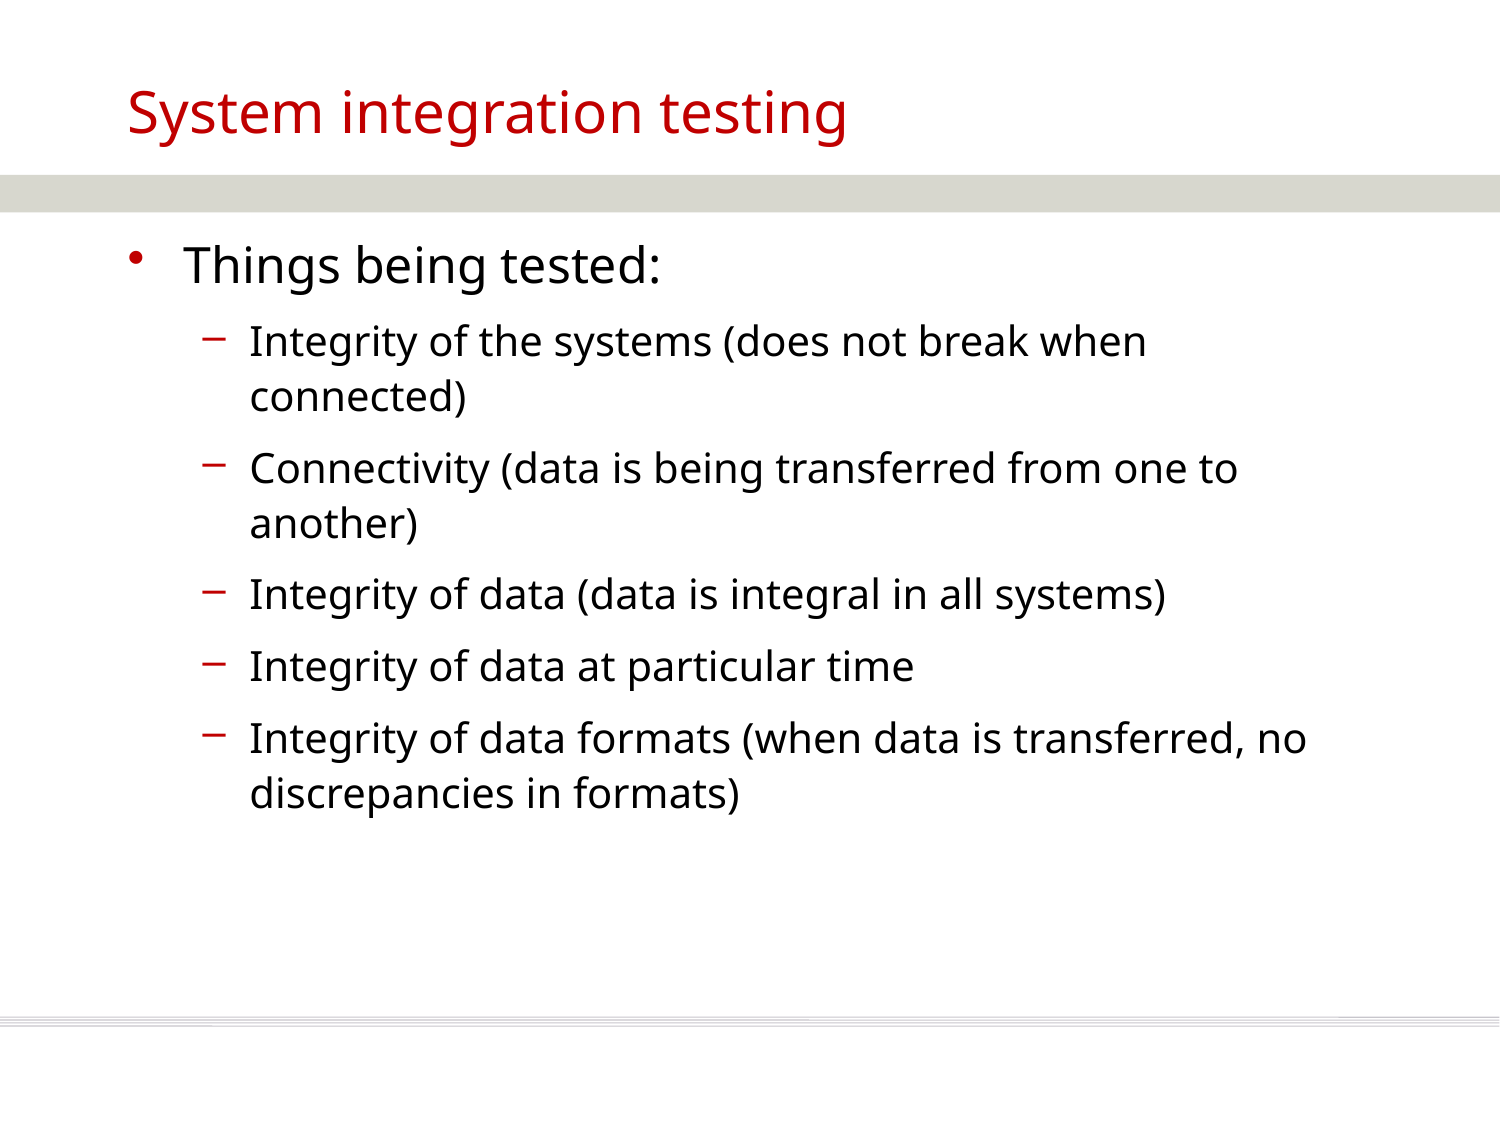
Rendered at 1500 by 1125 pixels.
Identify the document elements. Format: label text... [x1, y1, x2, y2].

title System integration testing [112, 47, 1388, 173]
list Things being tested: Integrity of the systems (does not break when connected) Connectivity (data is being transferred from one to another) Integrity of data (data is integral in all systems) Integrity of data at particular time Integrity of data formats (when data is transferred, no discrepancies in formats) [112, 220, 1388, 1000]
